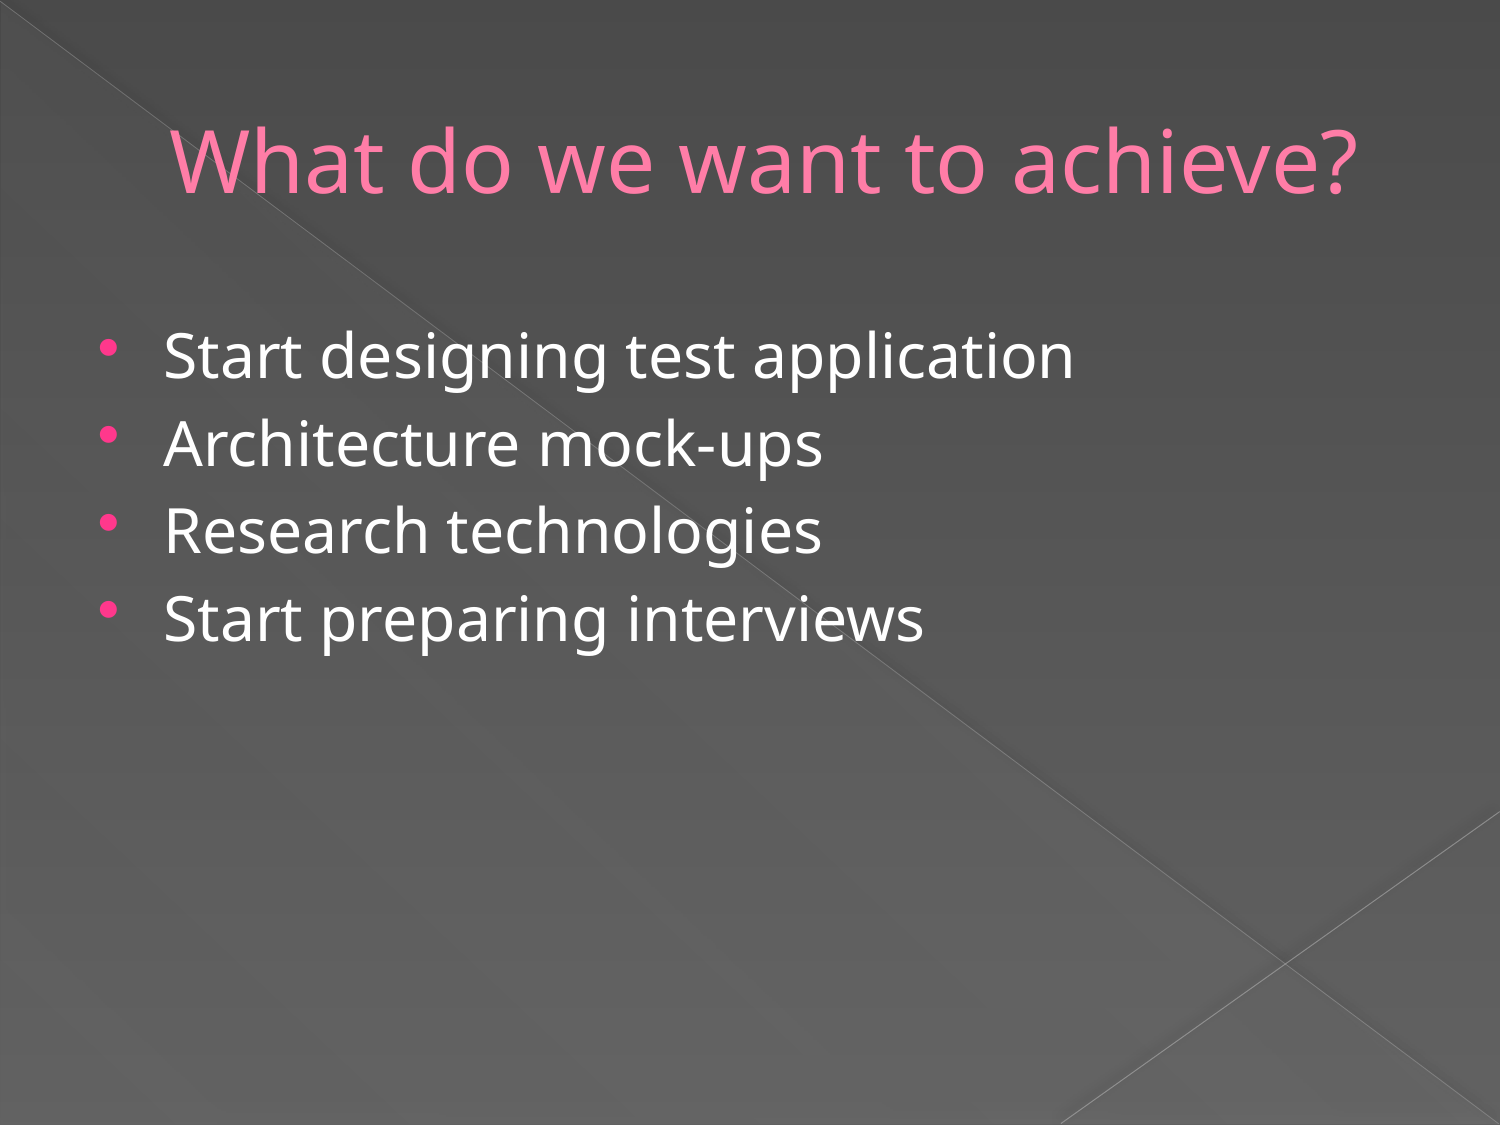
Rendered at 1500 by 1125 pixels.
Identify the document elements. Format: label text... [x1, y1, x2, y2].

title What do we want to achieve? [75, 43, 1425, 274]
list Start designing test application Architecture mock-ups Research technologies Start preparing interviews [75, 308, 1425, 1059]
